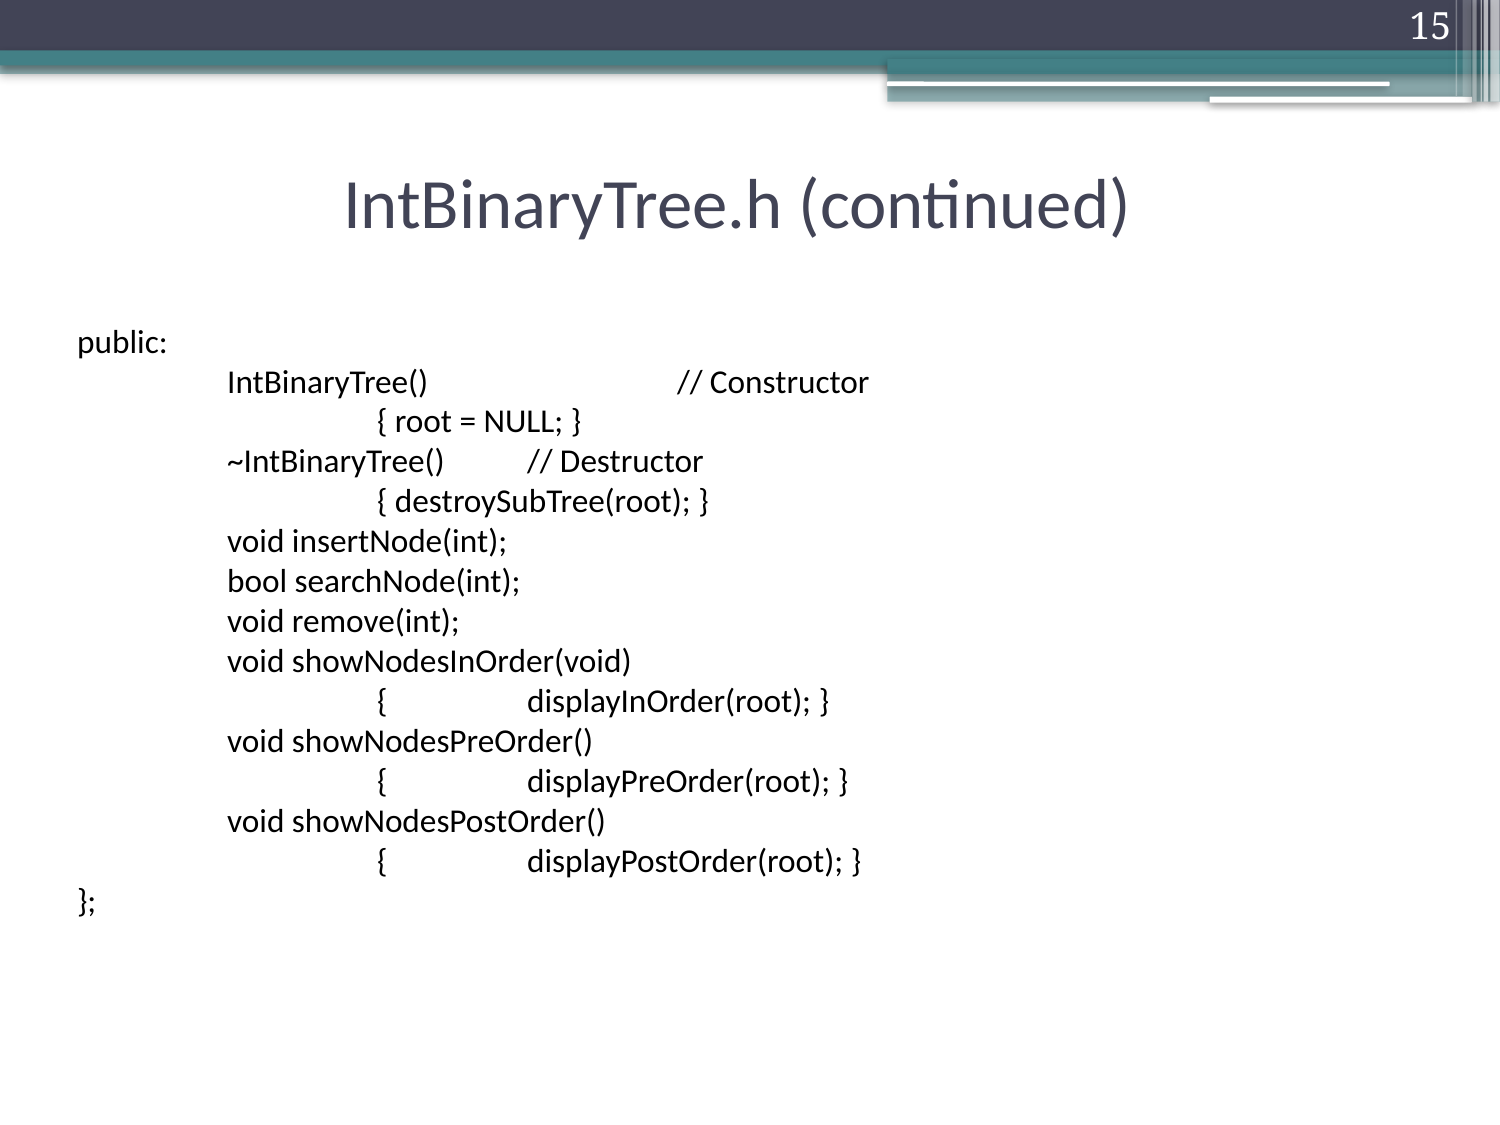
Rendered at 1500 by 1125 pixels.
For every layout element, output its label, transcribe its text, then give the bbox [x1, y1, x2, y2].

text_box public: IntBinaryTree() // Constructor { root = NULL; } ~IntBinaryTree() // Destructor { destroySubTree(root); } void insertNode(int); bool searchNode(int); void remove(int); void showNodesInOrder(void) { displayInOrder(root); } void showNodesPreOrder() { displayPreOrder(root); } void showNodesPostOrder() { displayPostOrder(root); } }; [62, 312, 1500, 983]
slide_number 15 [1341, 0, 1466, 61]
title IntBinaryTree.h (continued) [99, 149, 1375, 250]
